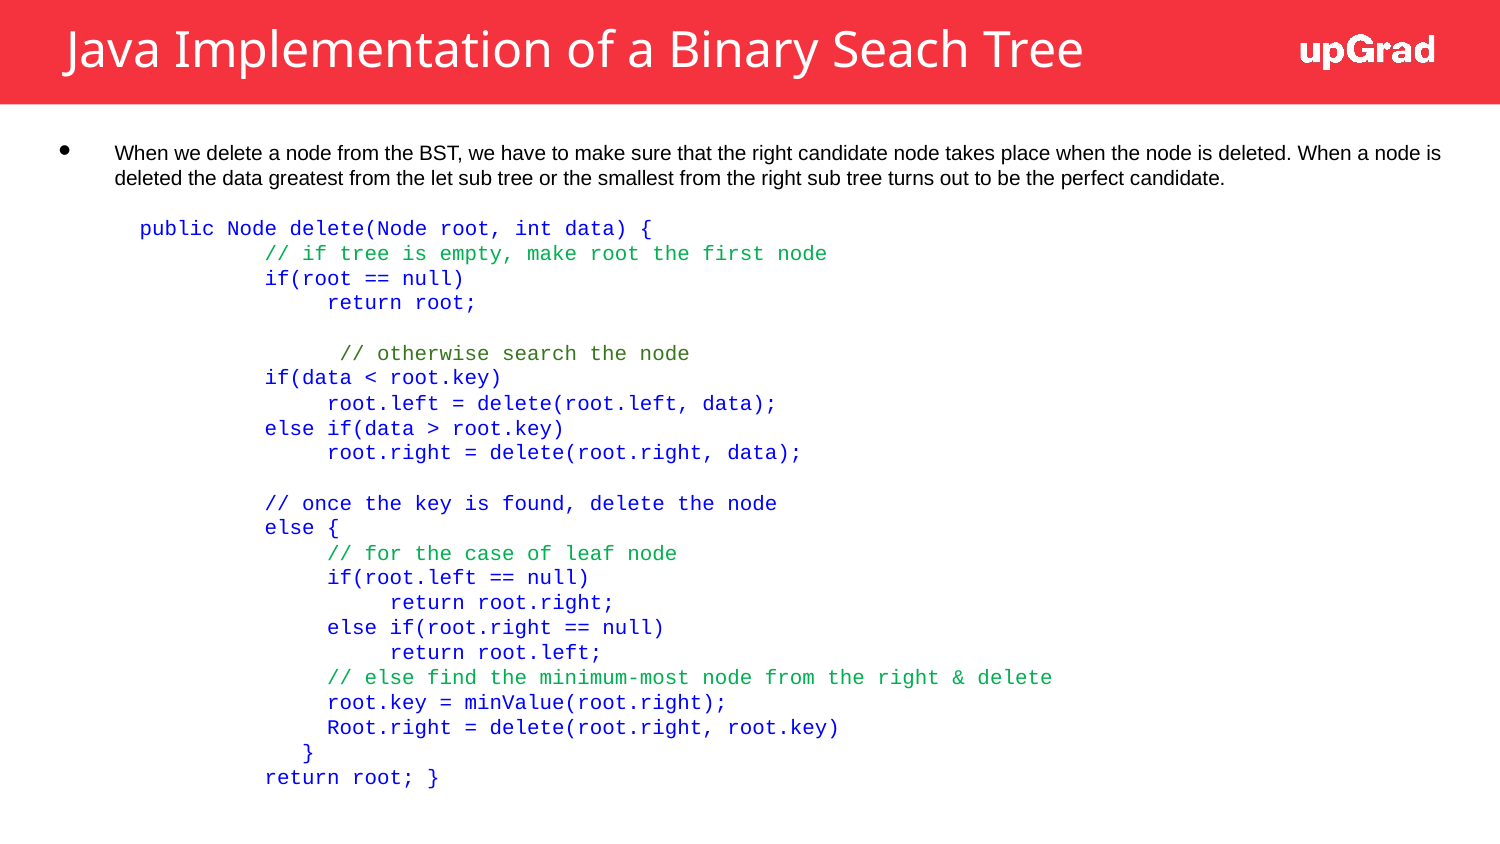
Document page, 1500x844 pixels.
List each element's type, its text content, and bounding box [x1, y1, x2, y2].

text_box [0, 0, 1500, 105]
text_box When we delete a node from the BST, we have to make sure that the right candidate node takes place when the node is deleted. When a node is deleted the data greatest from the let sub tree or the smallest from the right sub tree turns out to be the perfect candidate. public Node delete(Node root, int data) { // if tree is empty, make root the first node if(root == null) return root; // otherwise search the node if(data < root.key) root.left = delete(root.left, data); else if(data > root.key) root.right = delete(root.right, data); // once the key is found, delete the node else { // for the case of leaf node if(root.left == null) return root.right; else if(root.right == null) return root.left; // else find the minimum-most node from the right & delete root.key = minValue(root.right); Root.right = delete(root.right, root.key) } return root; } [24, 124, 1475, 252]
title Java Implementation of a Binary Seach Tree [63, 15, 1203, 80]
text_box [1300, 34, 1435, 71]
